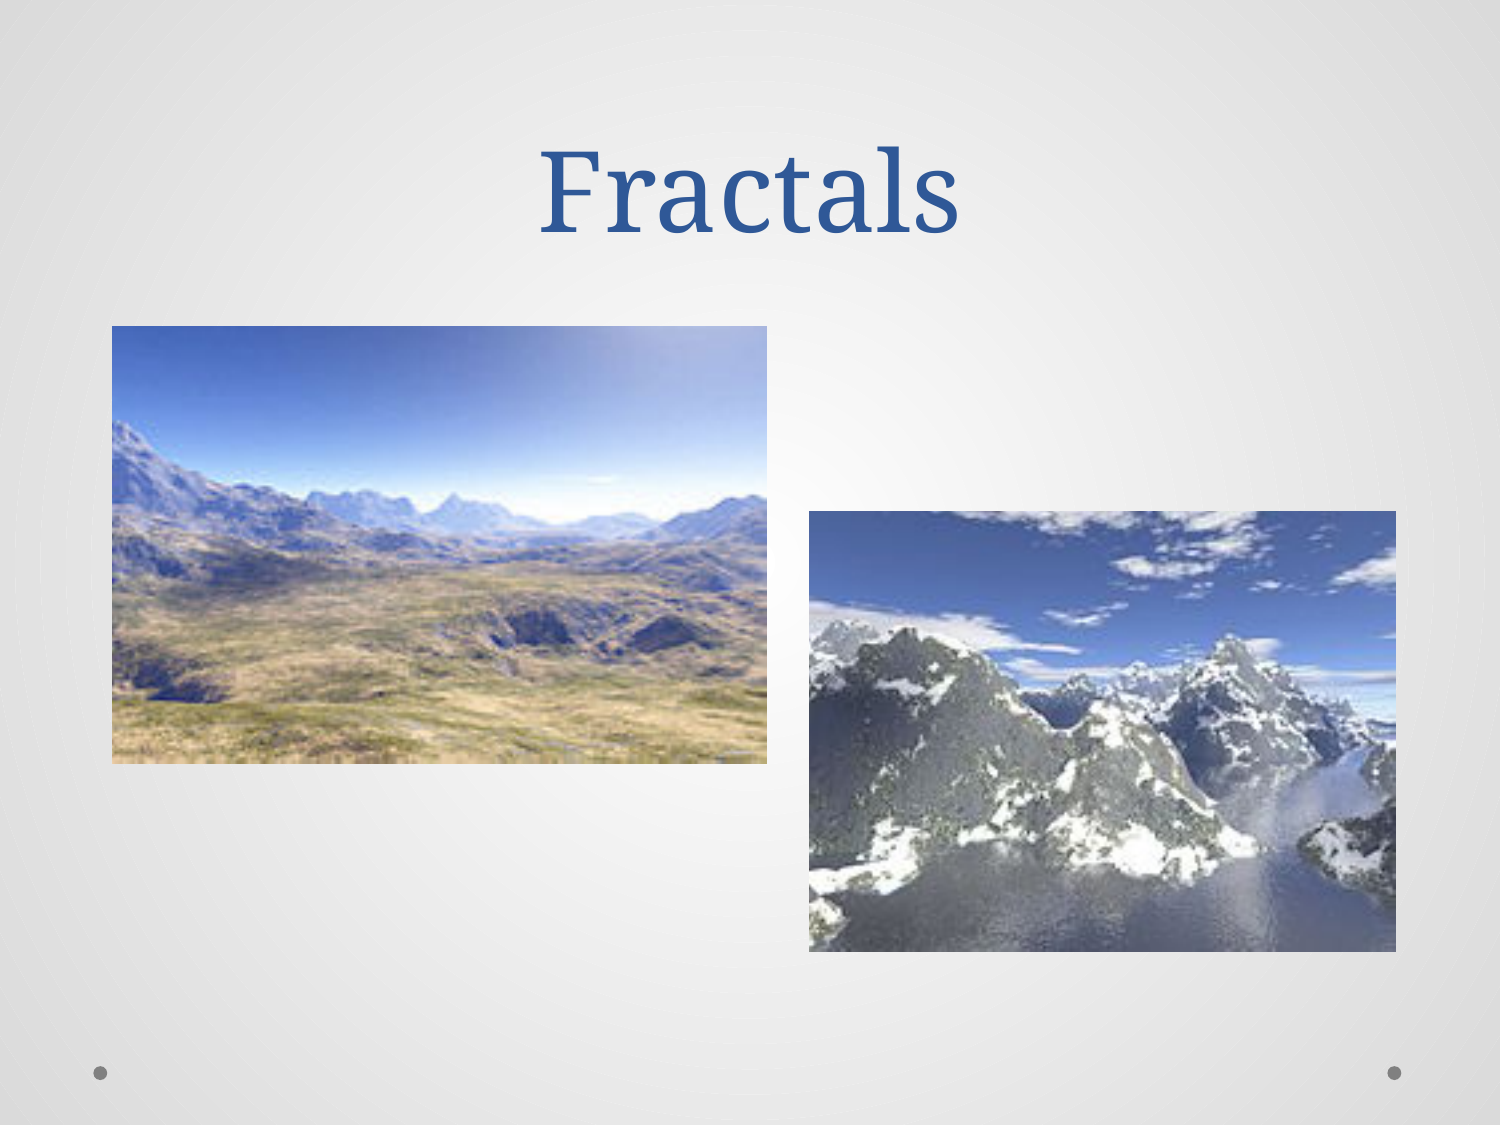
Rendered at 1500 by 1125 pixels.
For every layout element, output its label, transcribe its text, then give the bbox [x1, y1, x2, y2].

picture [111, 326, 767, 764]
title Fractals [75, 0, 1425, 263]
picture [808, 511, 1396, 952]
